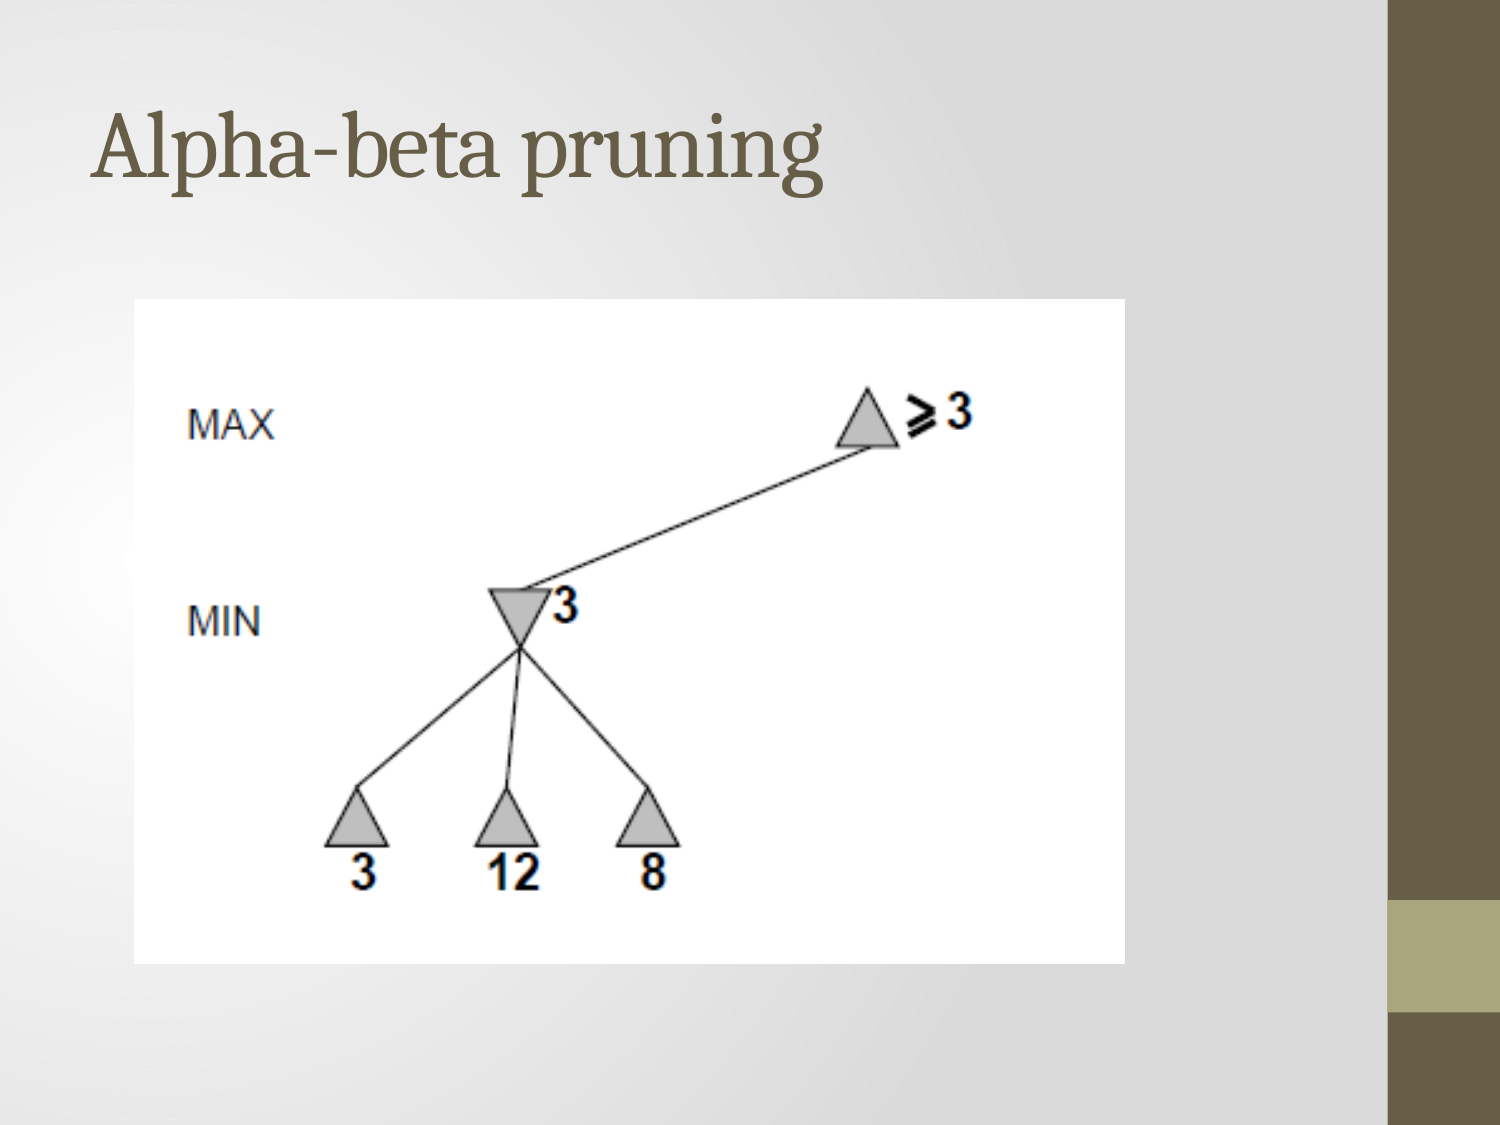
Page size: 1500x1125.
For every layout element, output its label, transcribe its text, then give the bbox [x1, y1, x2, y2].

title Alpha-beta pruning [75, 45, 1325, 233]
picture [133, 299, 1126, 965]
